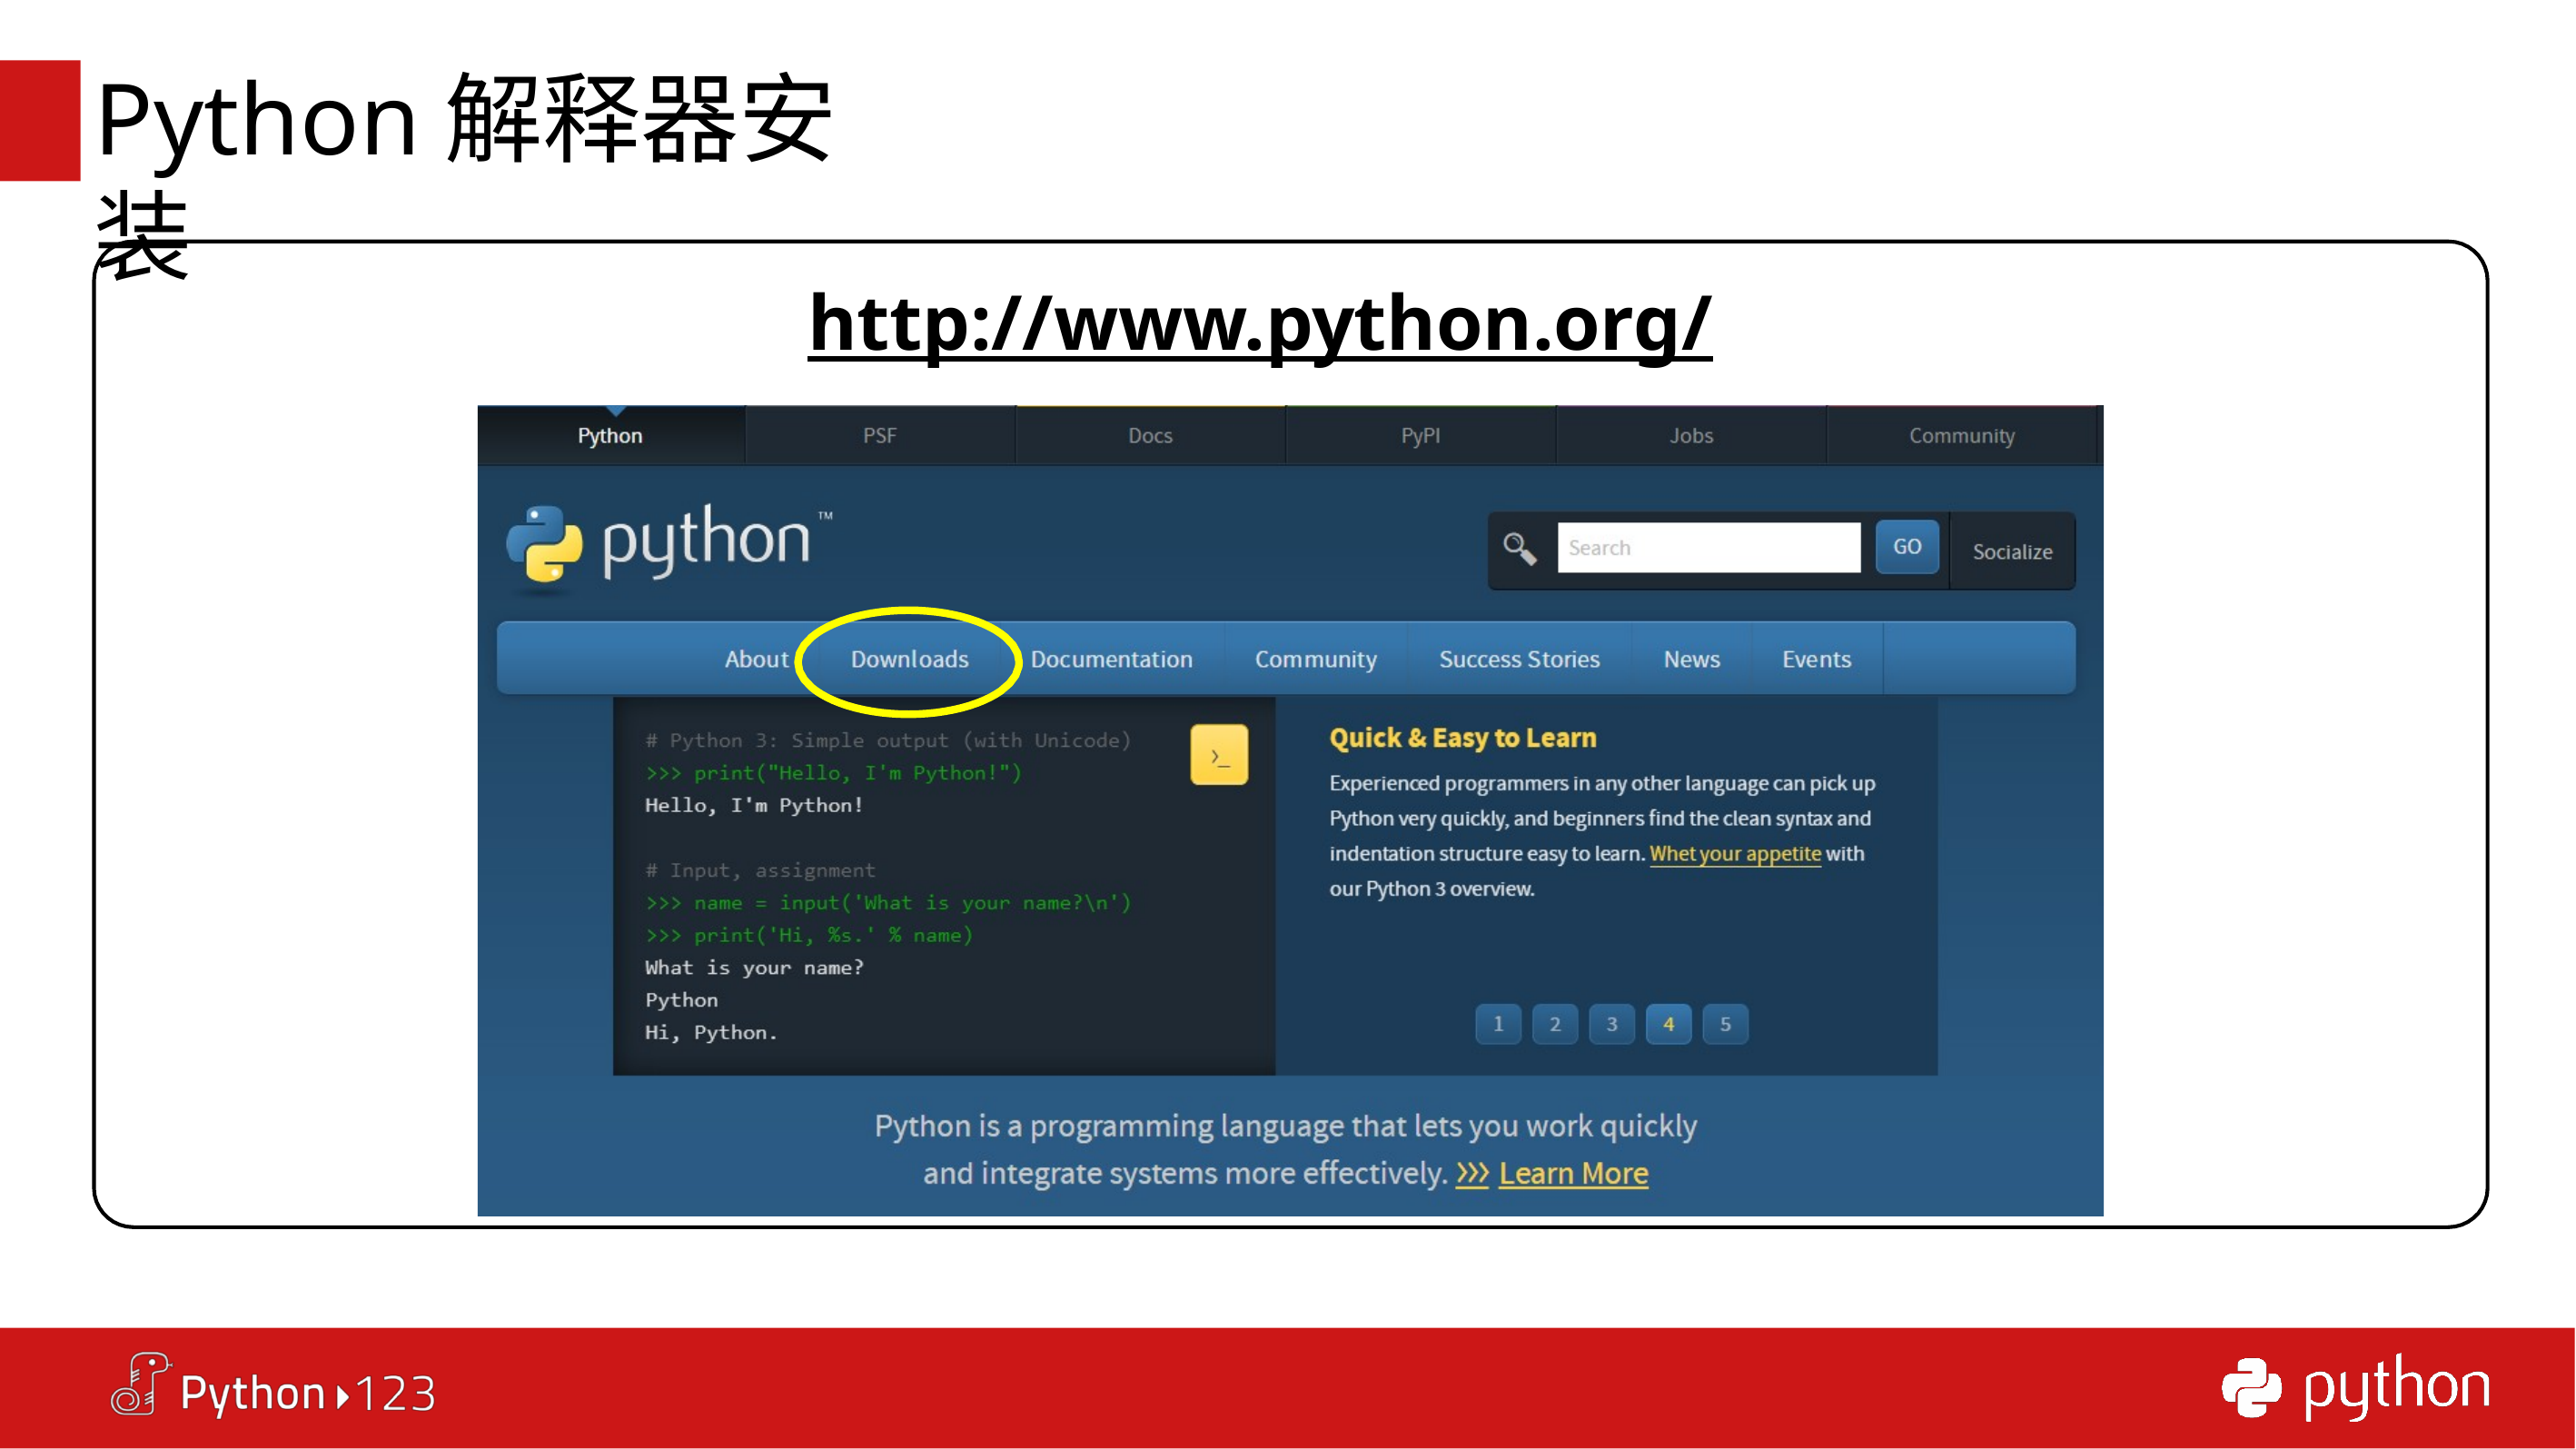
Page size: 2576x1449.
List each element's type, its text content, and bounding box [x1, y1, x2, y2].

picture [2219, 1354, 2287, 1422]
text_box [798, 610, 1019, 715]
picture [100, 1328, 449, 1426]
text_box [94, 241, 2488, 1227]
picture [2300, 1347, 2494, 1422]
text_box http://www.python.org/ [806, 273, 1739, 378]
text_box [0, 60, 81, 182]
text_box [477, 405, 2105, 1216]
text_box Python解释器安装 [92, 55, 922, 293]
